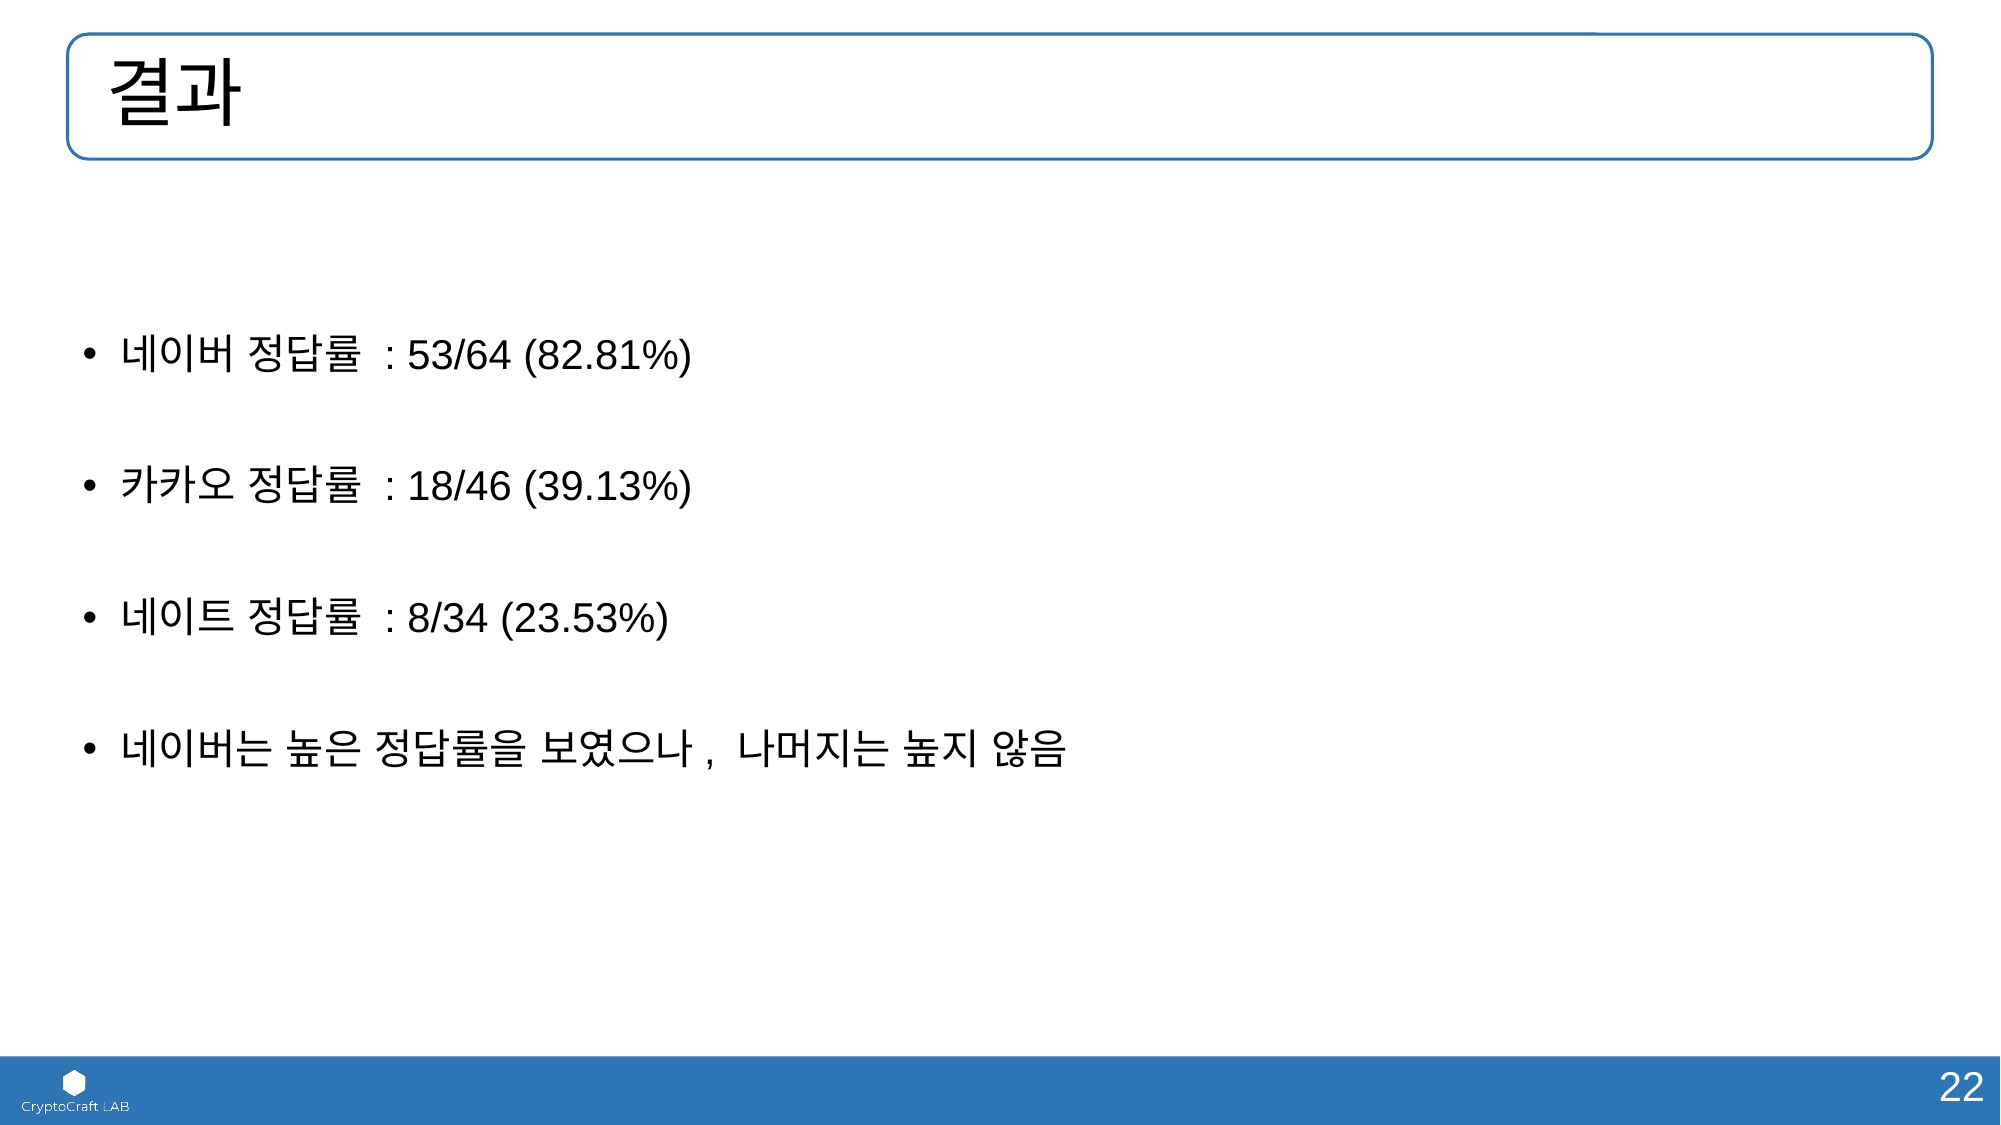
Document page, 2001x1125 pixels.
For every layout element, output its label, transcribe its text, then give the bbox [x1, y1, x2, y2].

picture [13, 1061, 138, 1123]
list 네이버 정답률 : 53/64 (82.81%) 카카오 정답률 : 18/46 (39.13%) 네이트 정답률 : 8/34 (23.53%) 네이버는 높은 정답률을 보였으나, 나머지는 높지 않음 [67, 189, 1933, 1019]
title 결과 [91, 34, 1933, 160]
